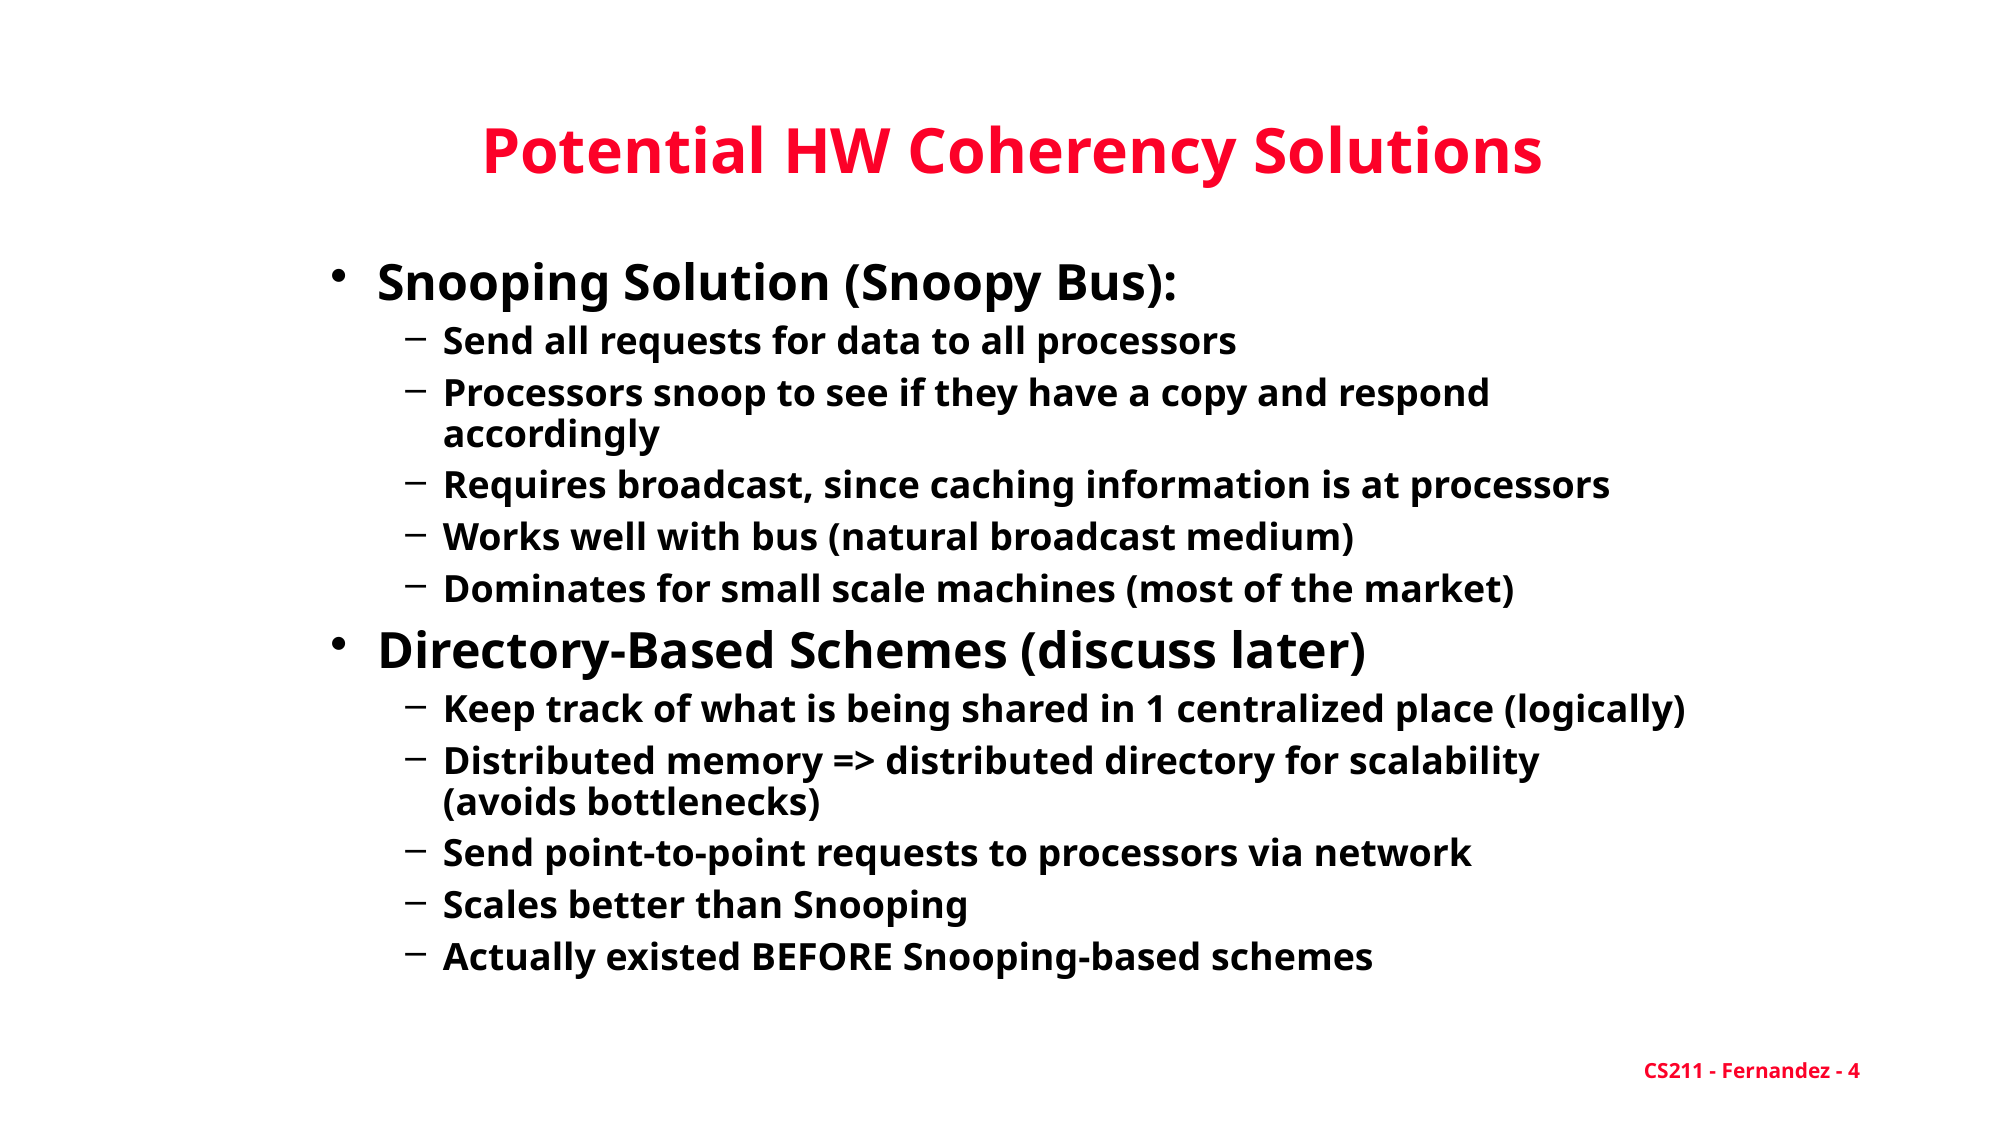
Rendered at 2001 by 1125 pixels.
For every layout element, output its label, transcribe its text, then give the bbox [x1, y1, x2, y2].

list Snooping Solution (Snoopy Bus): Send all requests for data to all processors Processors snoop to see if they have a copy and respond accordingly Requires broadcast, since caching information is at processors Works well with bus (natural broadcast medium) Dominates for small scale machines (most of the market) Directory-Based Schemes (discuss later) Keep track of what is being shared in 1 centralized place (logically) Distributed memory => distributed directory for scalability (avoids bottlenecks) Send point-to-point requests to processors via network Scales better than Snooping Actually existed BEFORE Snooping-based schemes [315, 249, 1722, 1025]
title Potential HW Coherency Solutions [365, 59, 1660, 247]
